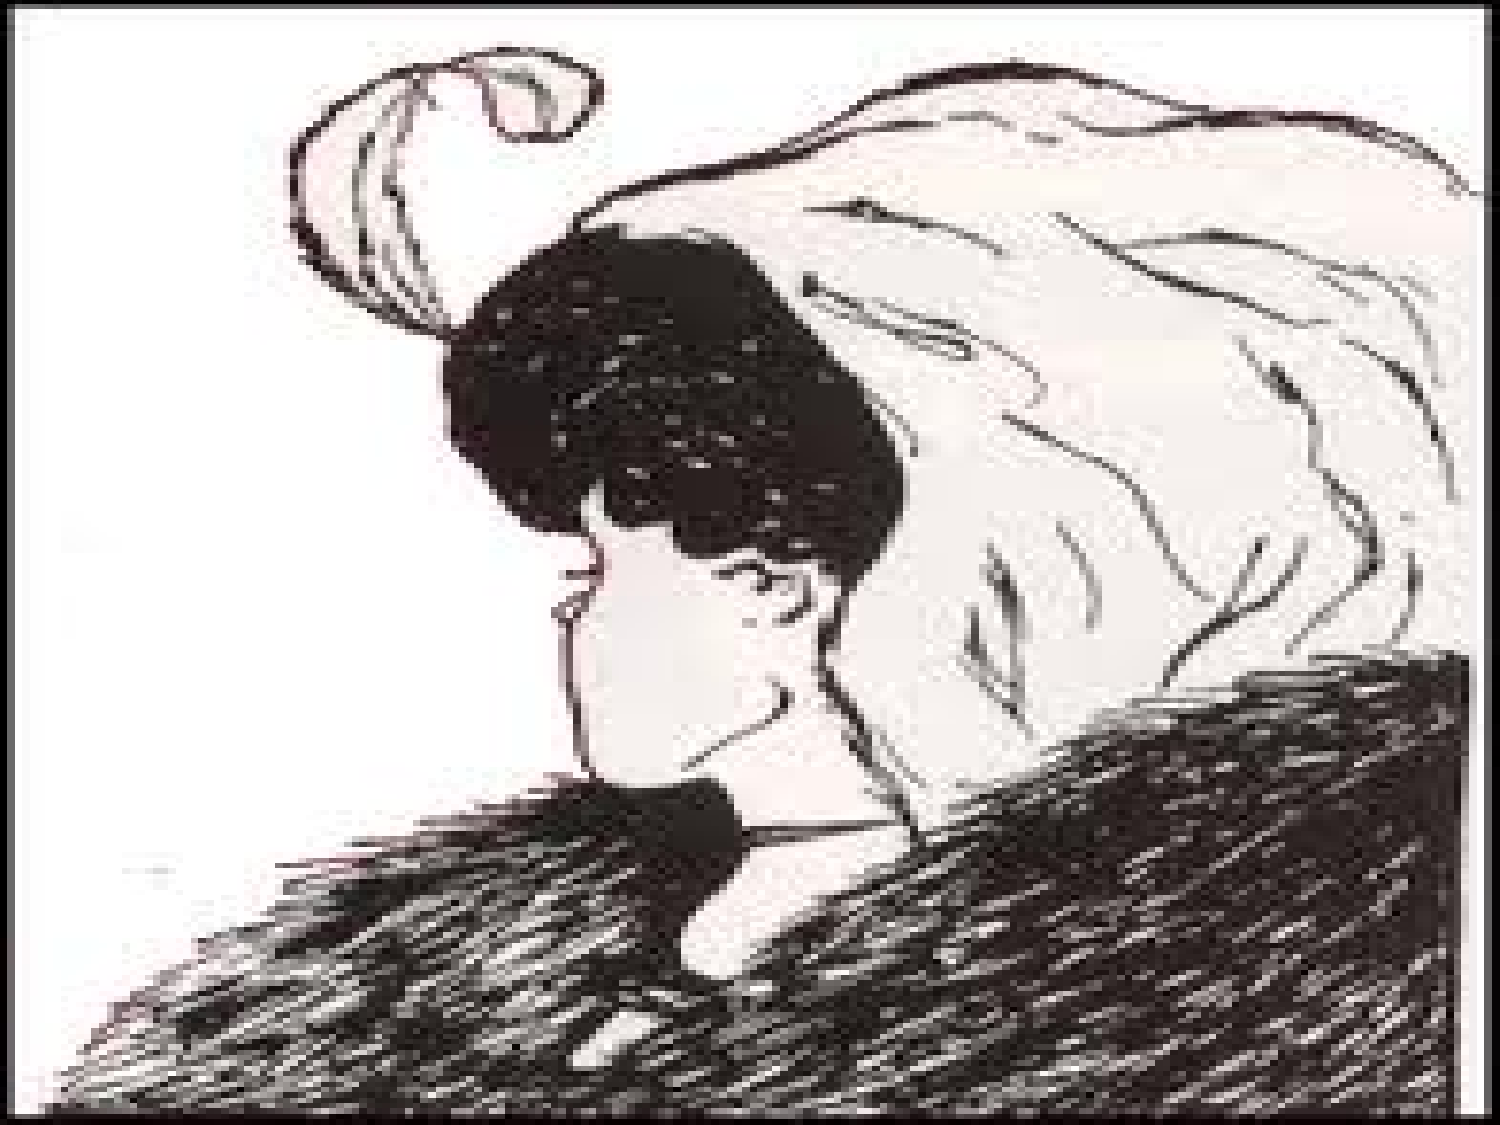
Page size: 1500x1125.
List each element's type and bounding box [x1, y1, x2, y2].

list [0, 0, 1500, 1125]
